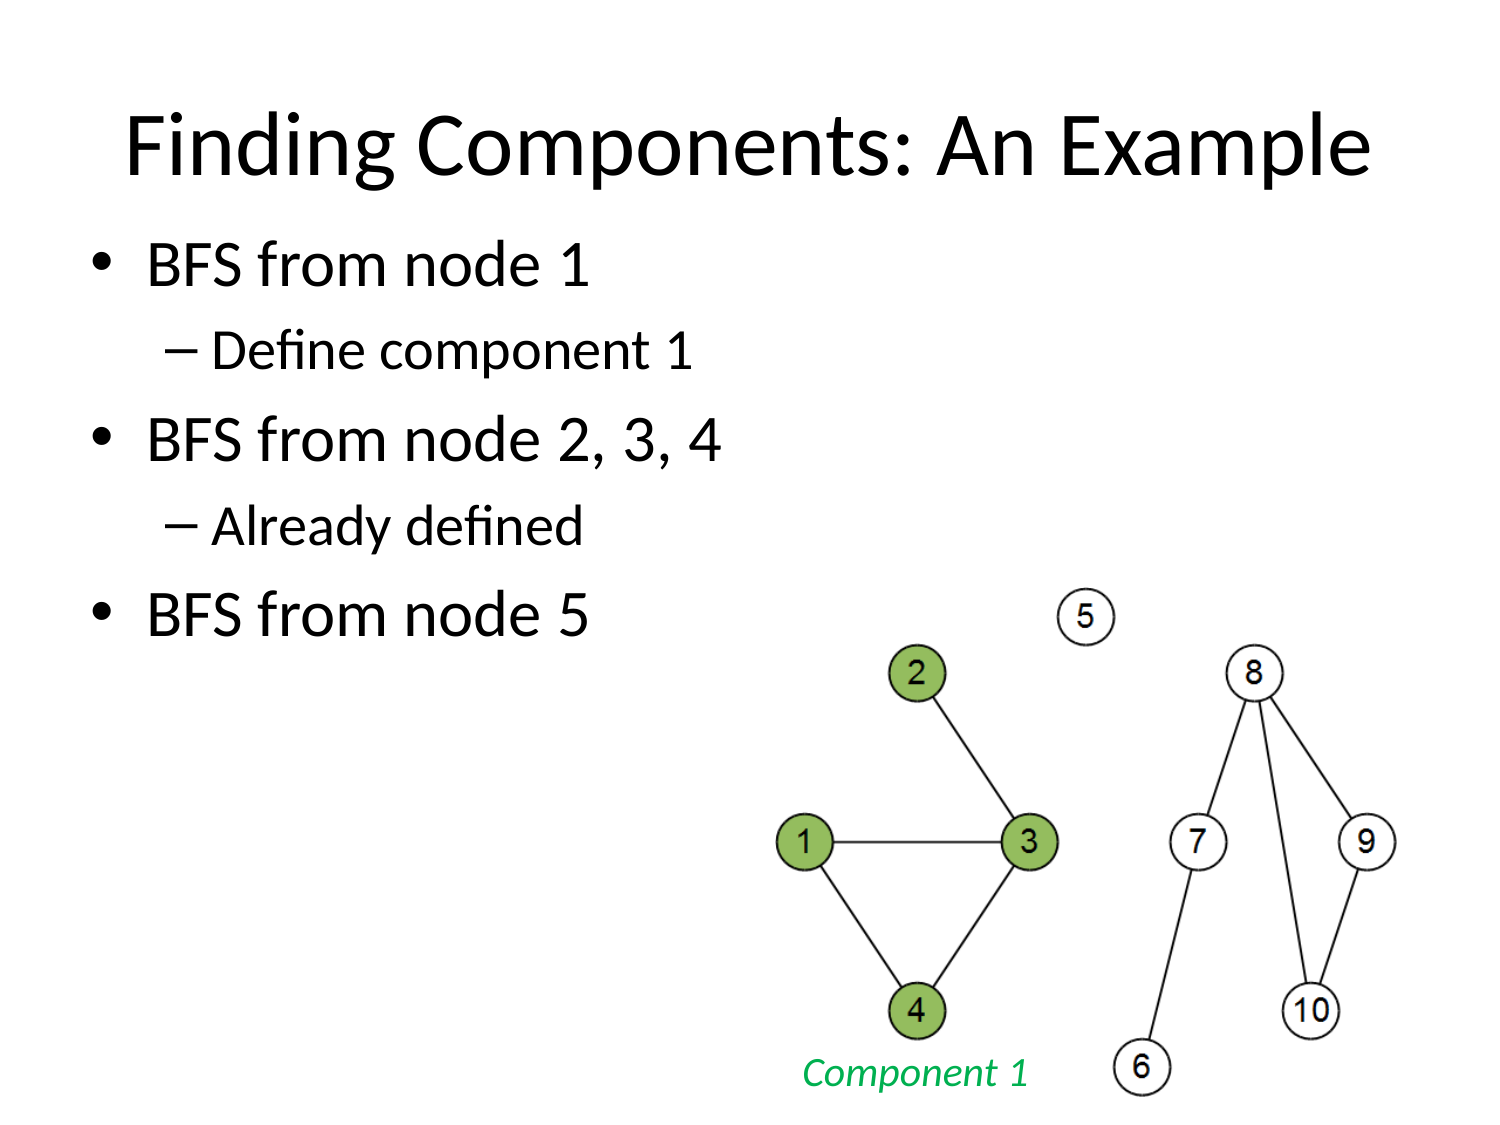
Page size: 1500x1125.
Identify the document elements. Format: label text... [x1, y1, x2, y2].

title Finding Components: An Example [75, 45, 1425, 212]
picture [775, 587, 1397, 1097]
list BFS from node 1 Define component 1 BFS from node 2, 3, 4 Already defined BFS from node 5 [75, 212, 1475, 900]
